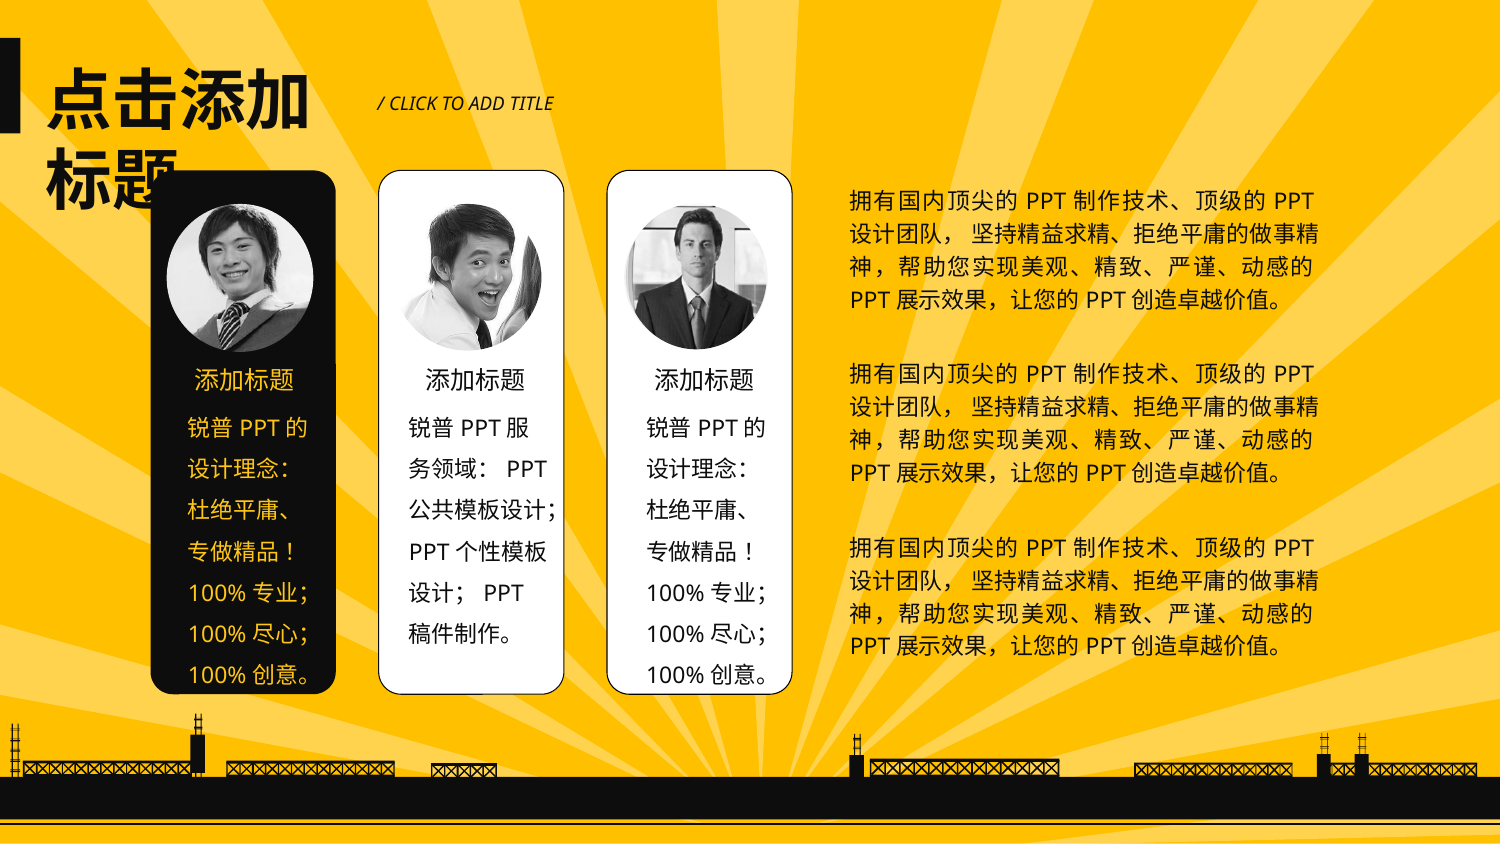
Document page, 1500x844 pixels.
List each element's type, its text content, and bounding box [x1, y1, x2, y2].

text_box [377, 403, 565, 696]
text_box 锐普PPT的设计理念：杜绝平庸、专做精品 ！100%专业；100%尽心；100%创意。 [631, 392, 791, 696]
text_box [605, 169, 794, 682]
picture [393, 203, 542, 351]
text_box [149, 169, 337, 696]
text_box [179, 357, 771, 403]
text_box [605, 403, 631, 696]
picture [166, 203, 314, 352]
text_box [377, 169, 565, 357]
text_box 锐普PPT的设计理念：杜绝平庸、专做精品 ！100%专业；100%尽心；100%创意。 [172, 392, 334, 696]
picture [625, 203, 767, 350]
text_box 锐普PPT服务领域：PPT公共模板设计；PPT个性模板设计；PPT稿件制作。 [393, 403, 567, 655]
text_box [835, 173, 1335, 669]
